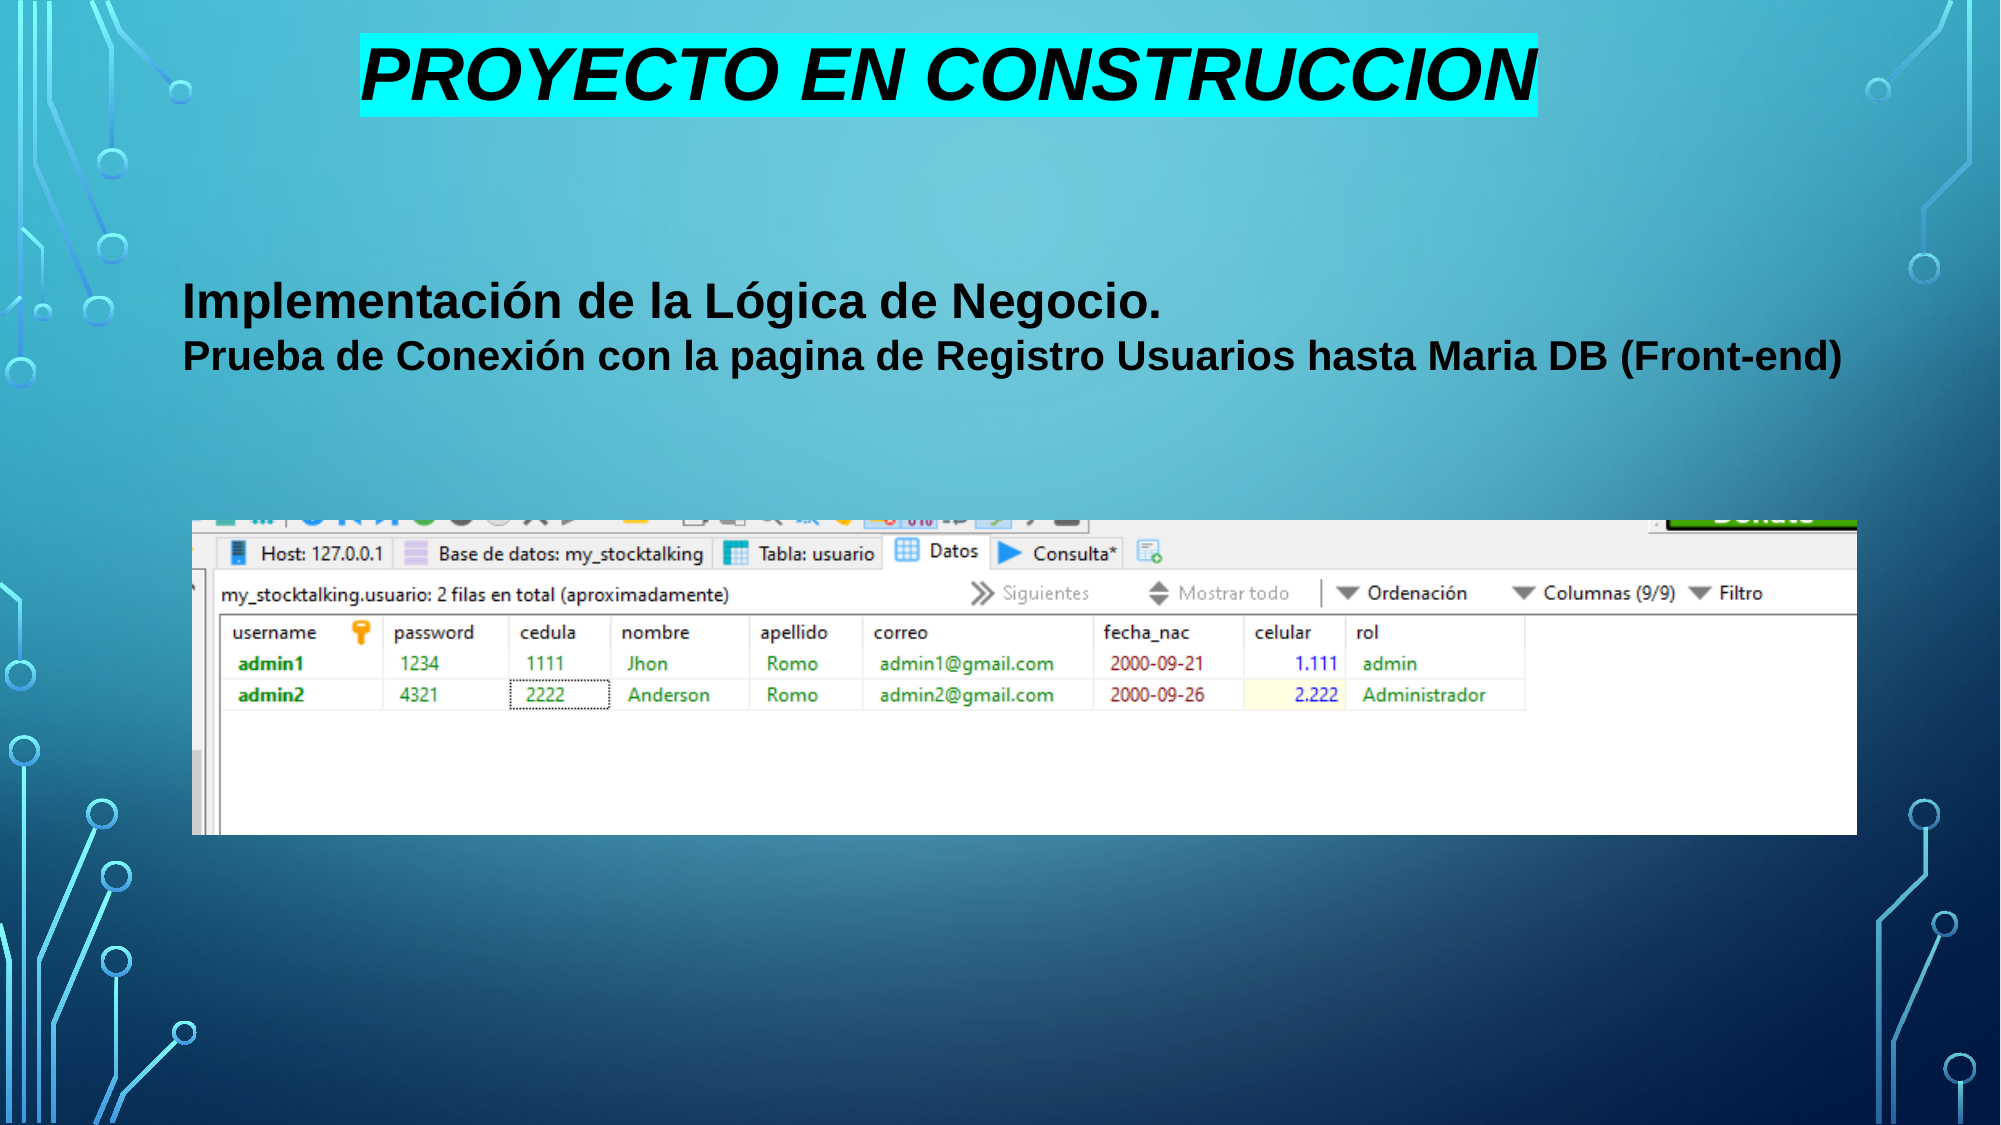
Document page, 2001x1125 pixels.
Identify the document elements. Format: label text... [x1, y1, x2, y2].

picture [192, 520, 1857, 835]
text_box Implementación de la Lógica de Negocio. Prueba de Conexión con la pagina de Registro Usuarios hasta Maria DB (Front-end) [167, 261, 1875, 387]
title Proyecto EN CONSTRUCCION [136, 0, 1762, 198]
